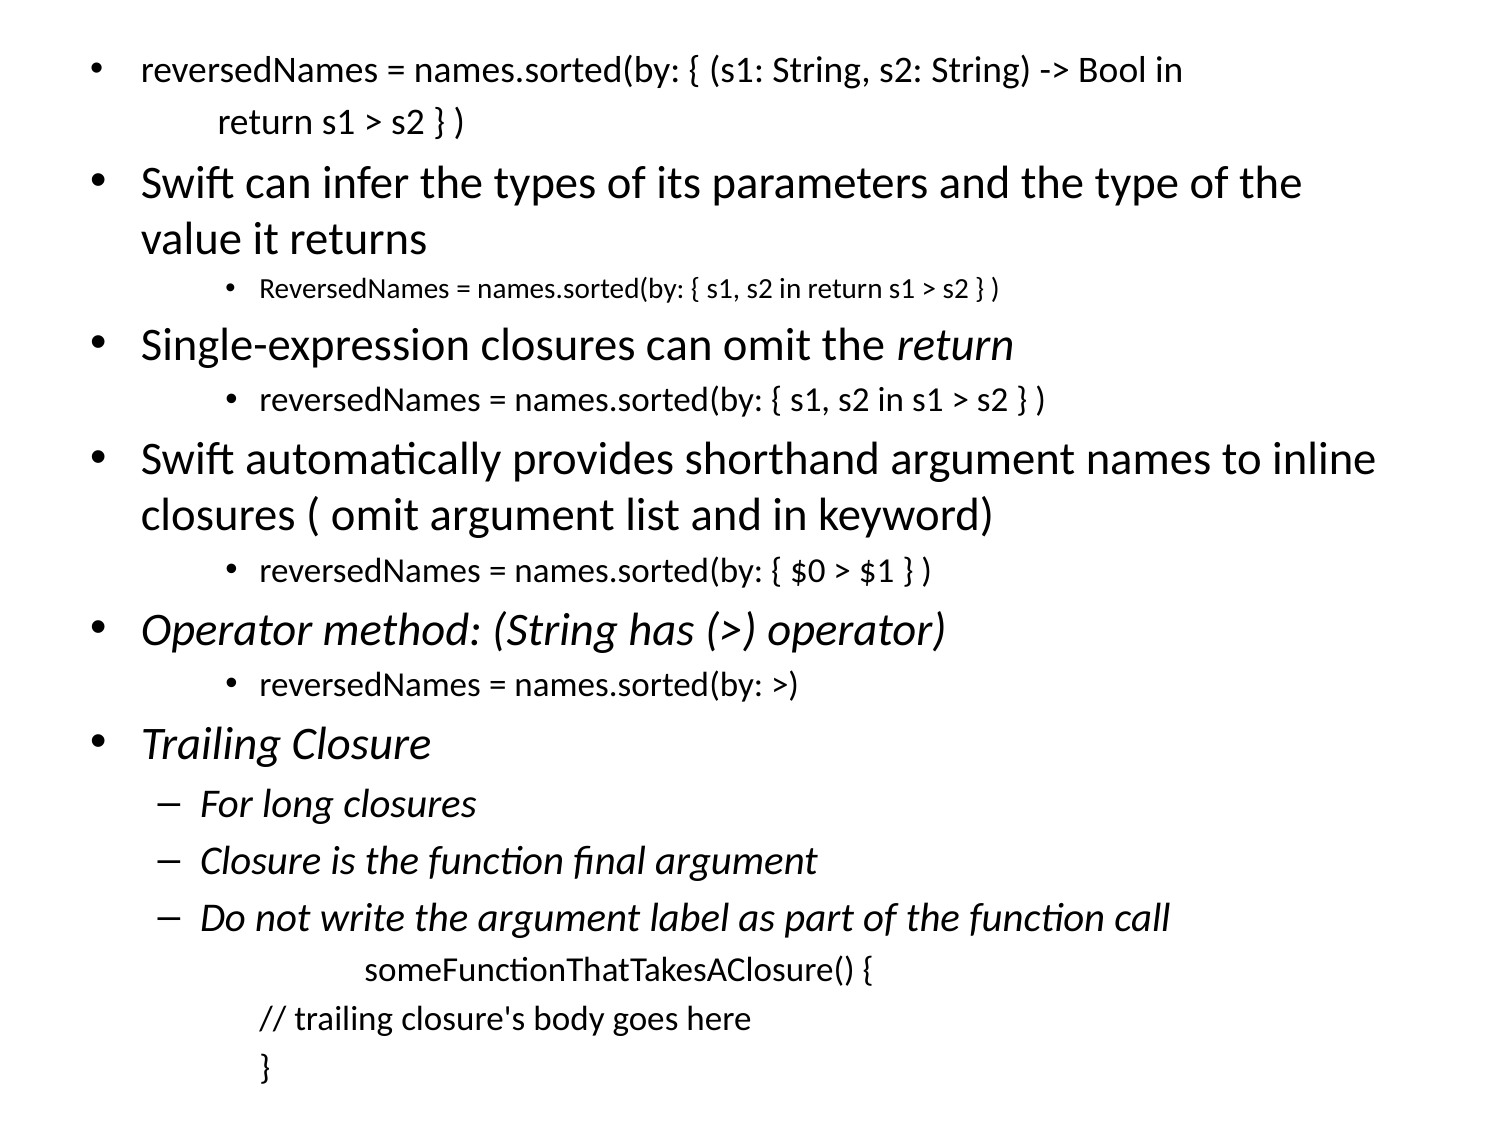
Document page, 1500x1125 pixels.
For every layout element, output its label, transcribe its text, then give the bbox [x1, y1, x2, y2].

list reversedNames = names.sorted(by: { (s1: String, s2: String) -> Bool in return s1 > s2 } ) Swift can infer the types of its parameters and the type of the value it returns ReversedNames = names.sorted(by: { s1, s2 in return s1 > s2 } ) Single-expression closures can omit the return reversedNames = names.sorted(by: { s1, s2 in s1 > s2 } ) Swift automatically provides shorthand argument names to inline closures ( omit argument list and in keyword) reversedNames = names.sorted(by: { $0 > $1 } ) Operator method: (String has (>) operator) reversedNames = names.sorted(by: >) Trailing Closure For long closures Closure is the function final argument Do not write the argument label as part of the function call someFunctionThatTakesAClosure() { // trailing closure's body goes here } [75, 37, 1425, 1098]
